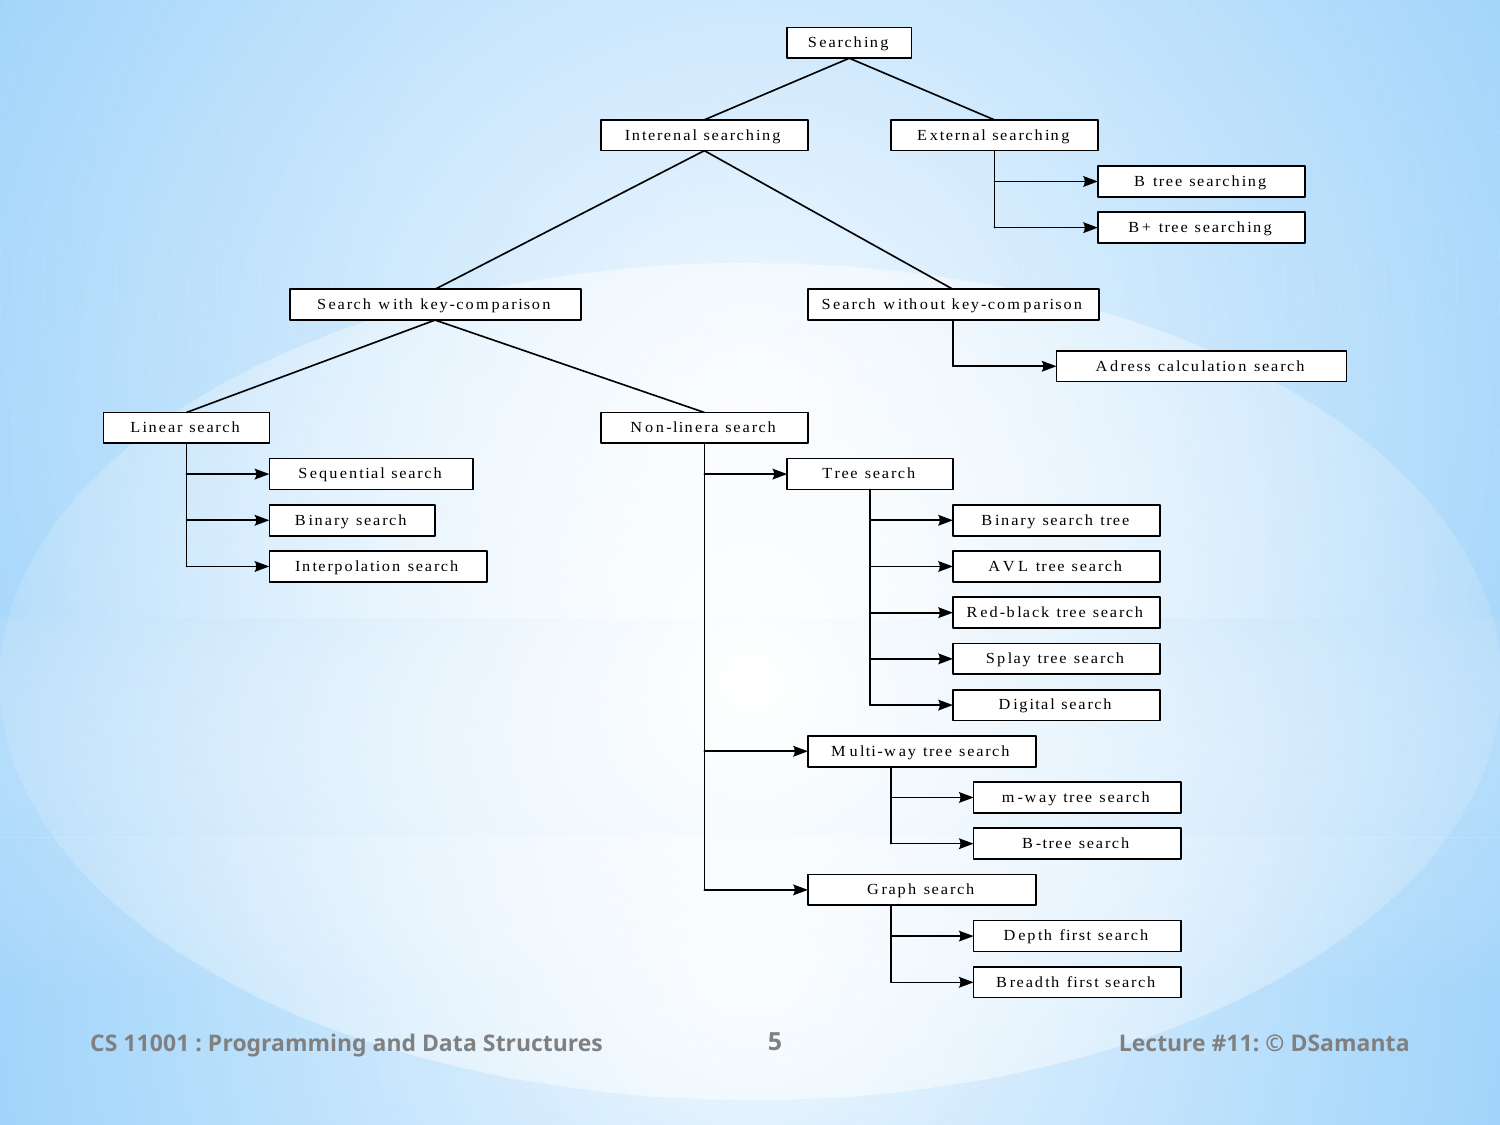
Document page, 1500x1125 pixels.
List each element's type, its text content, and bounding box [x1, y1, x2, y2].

slide_number Lecture #11: © DSamanta [1012, 1012, 1425, 1073]
footer CS 11001 : Programming and Data Structures [75, 1012, 624, 1073]
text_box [100, 24, 1353, 1001]
slide_number 5 [624, 1012, 925, 1073]
